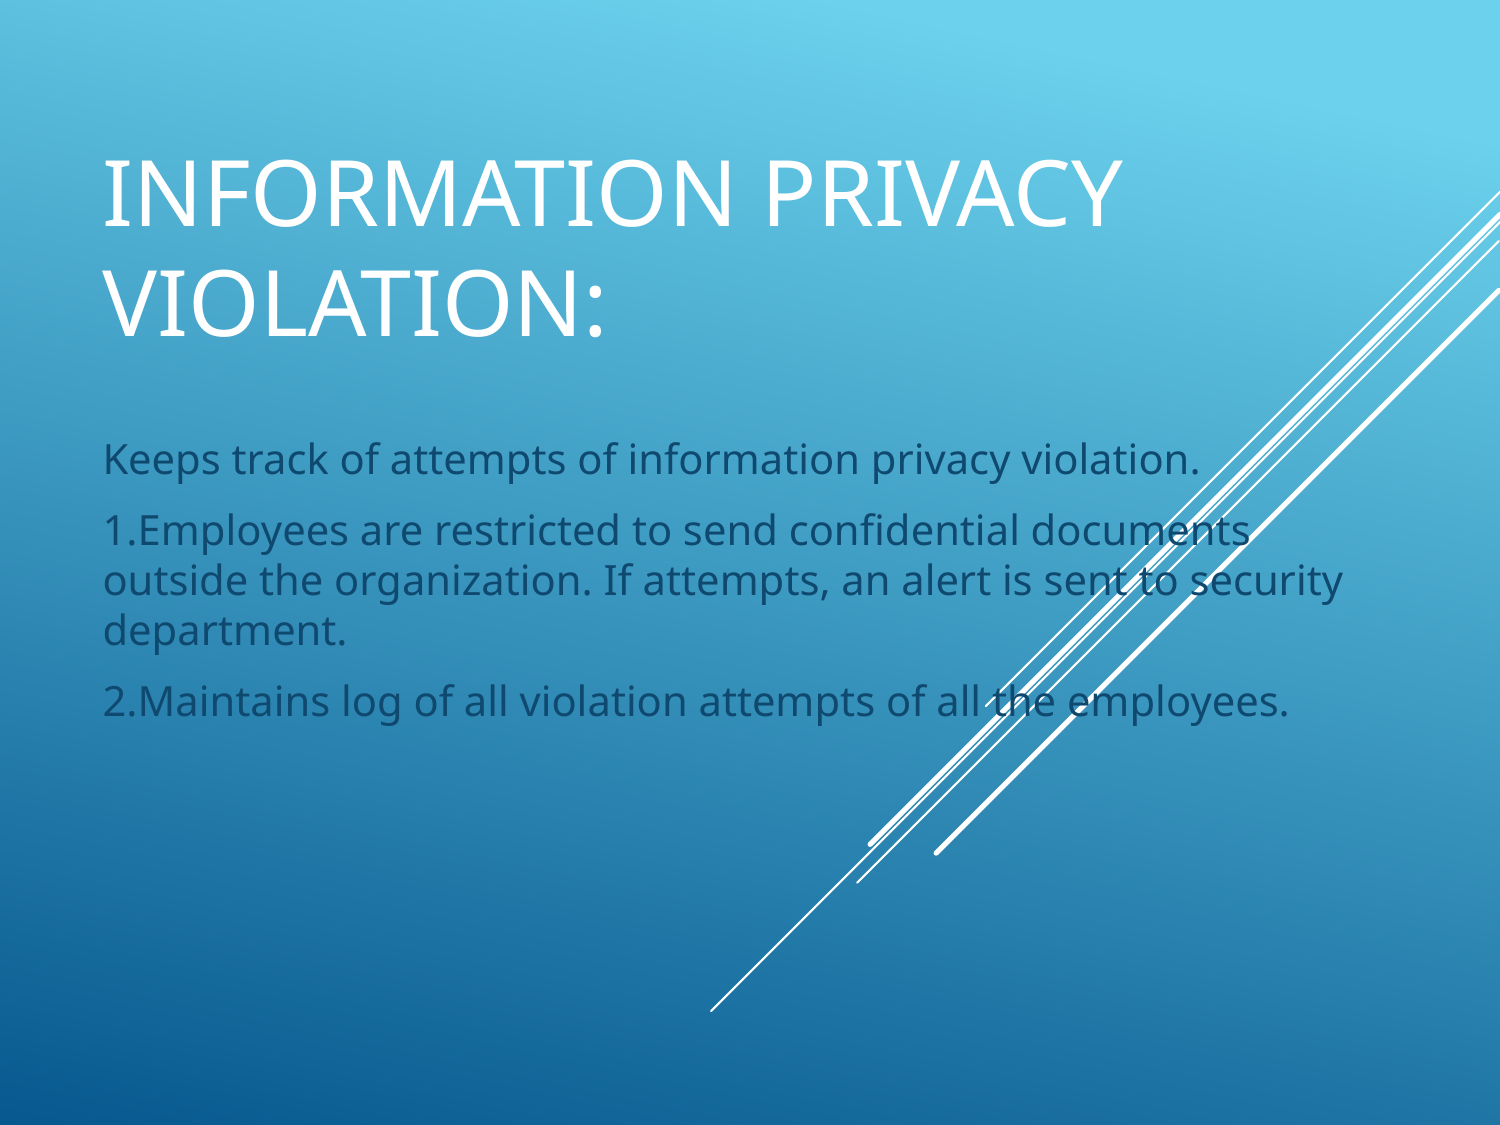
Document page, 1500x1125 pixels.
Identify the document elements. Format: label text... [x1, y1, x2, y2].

title Information Privacy violation: [87, 87, 1350, 363]
subtitle Keeps track of attempts of information privacy violation. 1.Employees are restricted to send confidential documents outside the organization. If attempts, an alert is sent to security department. 2.Maintains log of all violation attempts of all the employees. [87, 425, 1375, 945]
